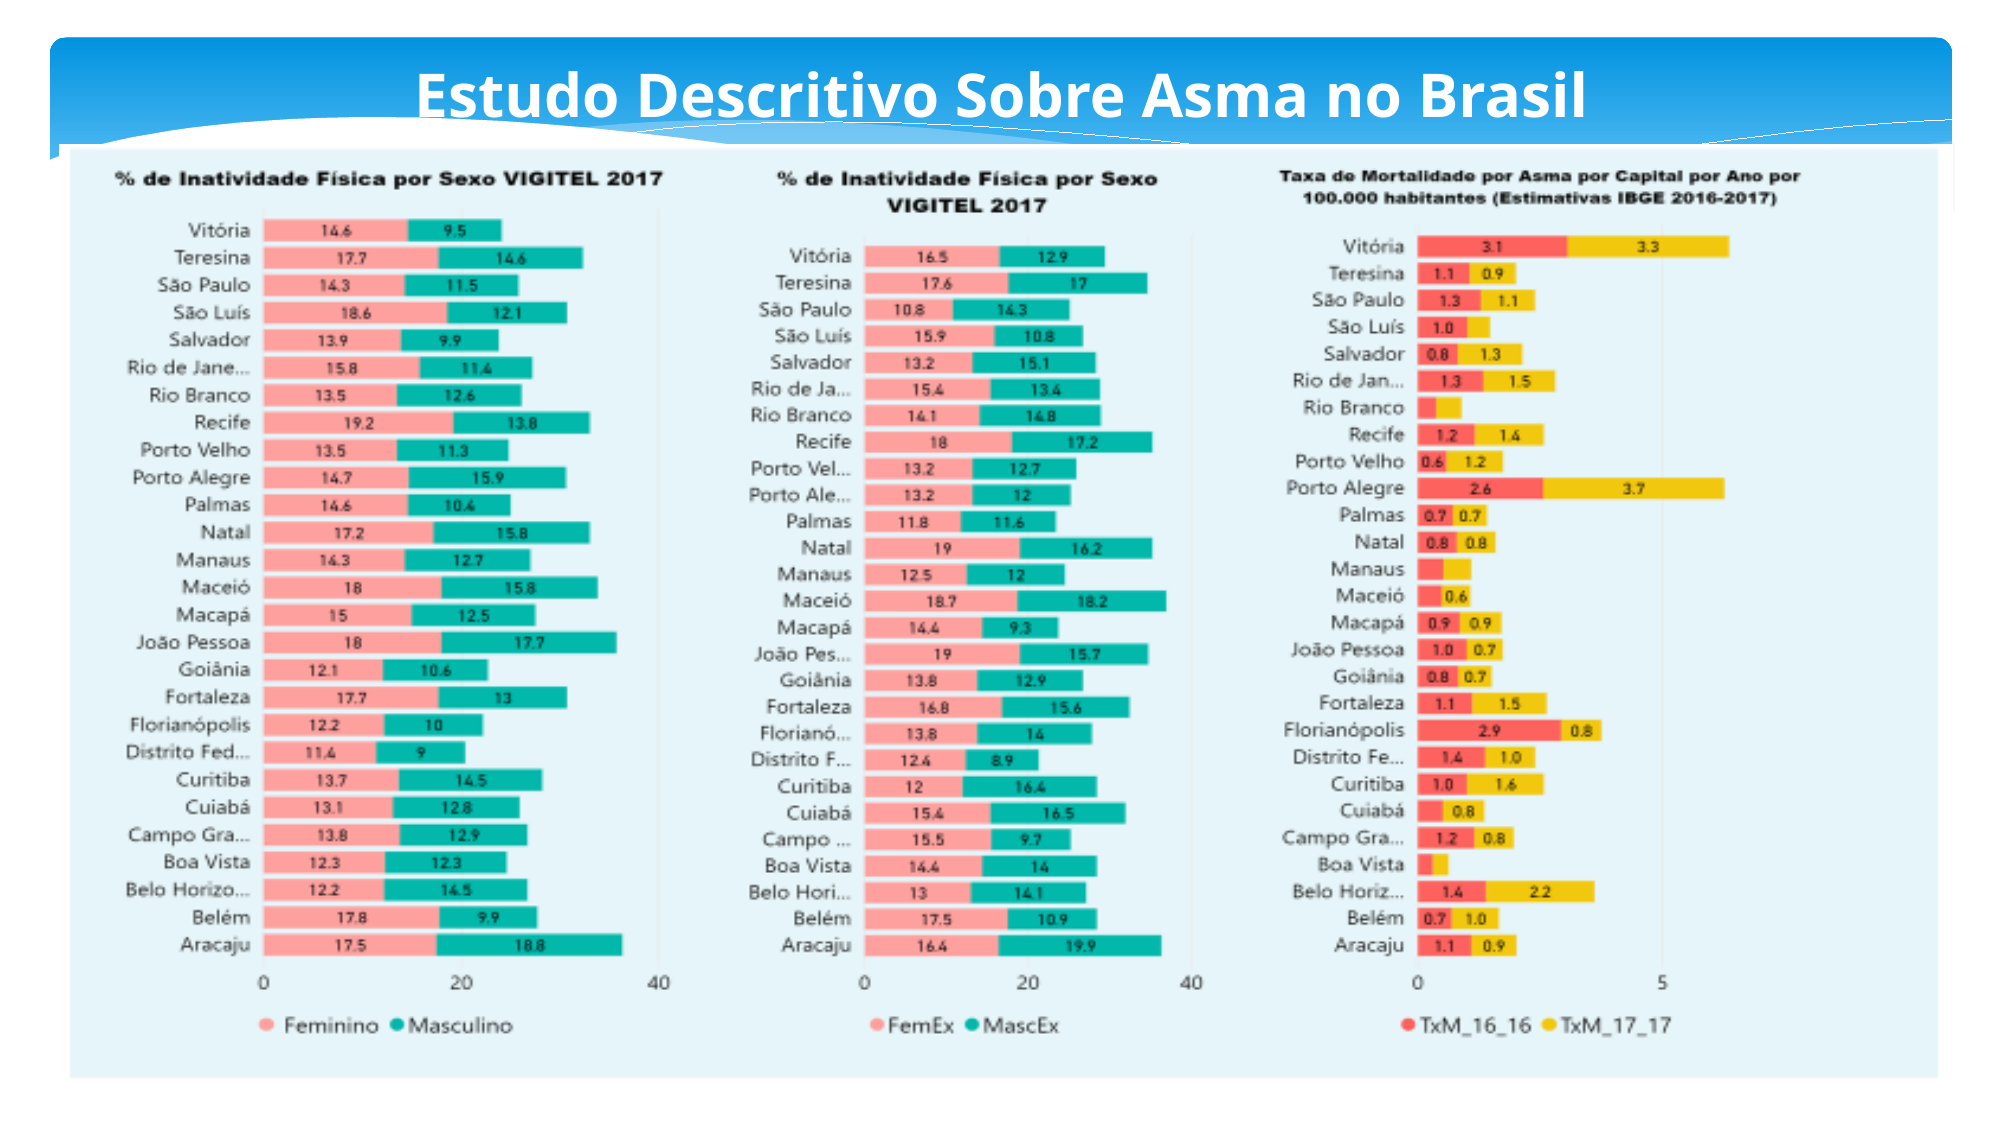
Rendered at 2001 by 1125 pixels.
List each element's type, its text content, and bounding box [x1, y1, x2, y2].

text_box Estudo Descritivo Sobre Asma no Brasil [59, 48, 1944, 138]
picture [59, 144, 1953, 1084]
